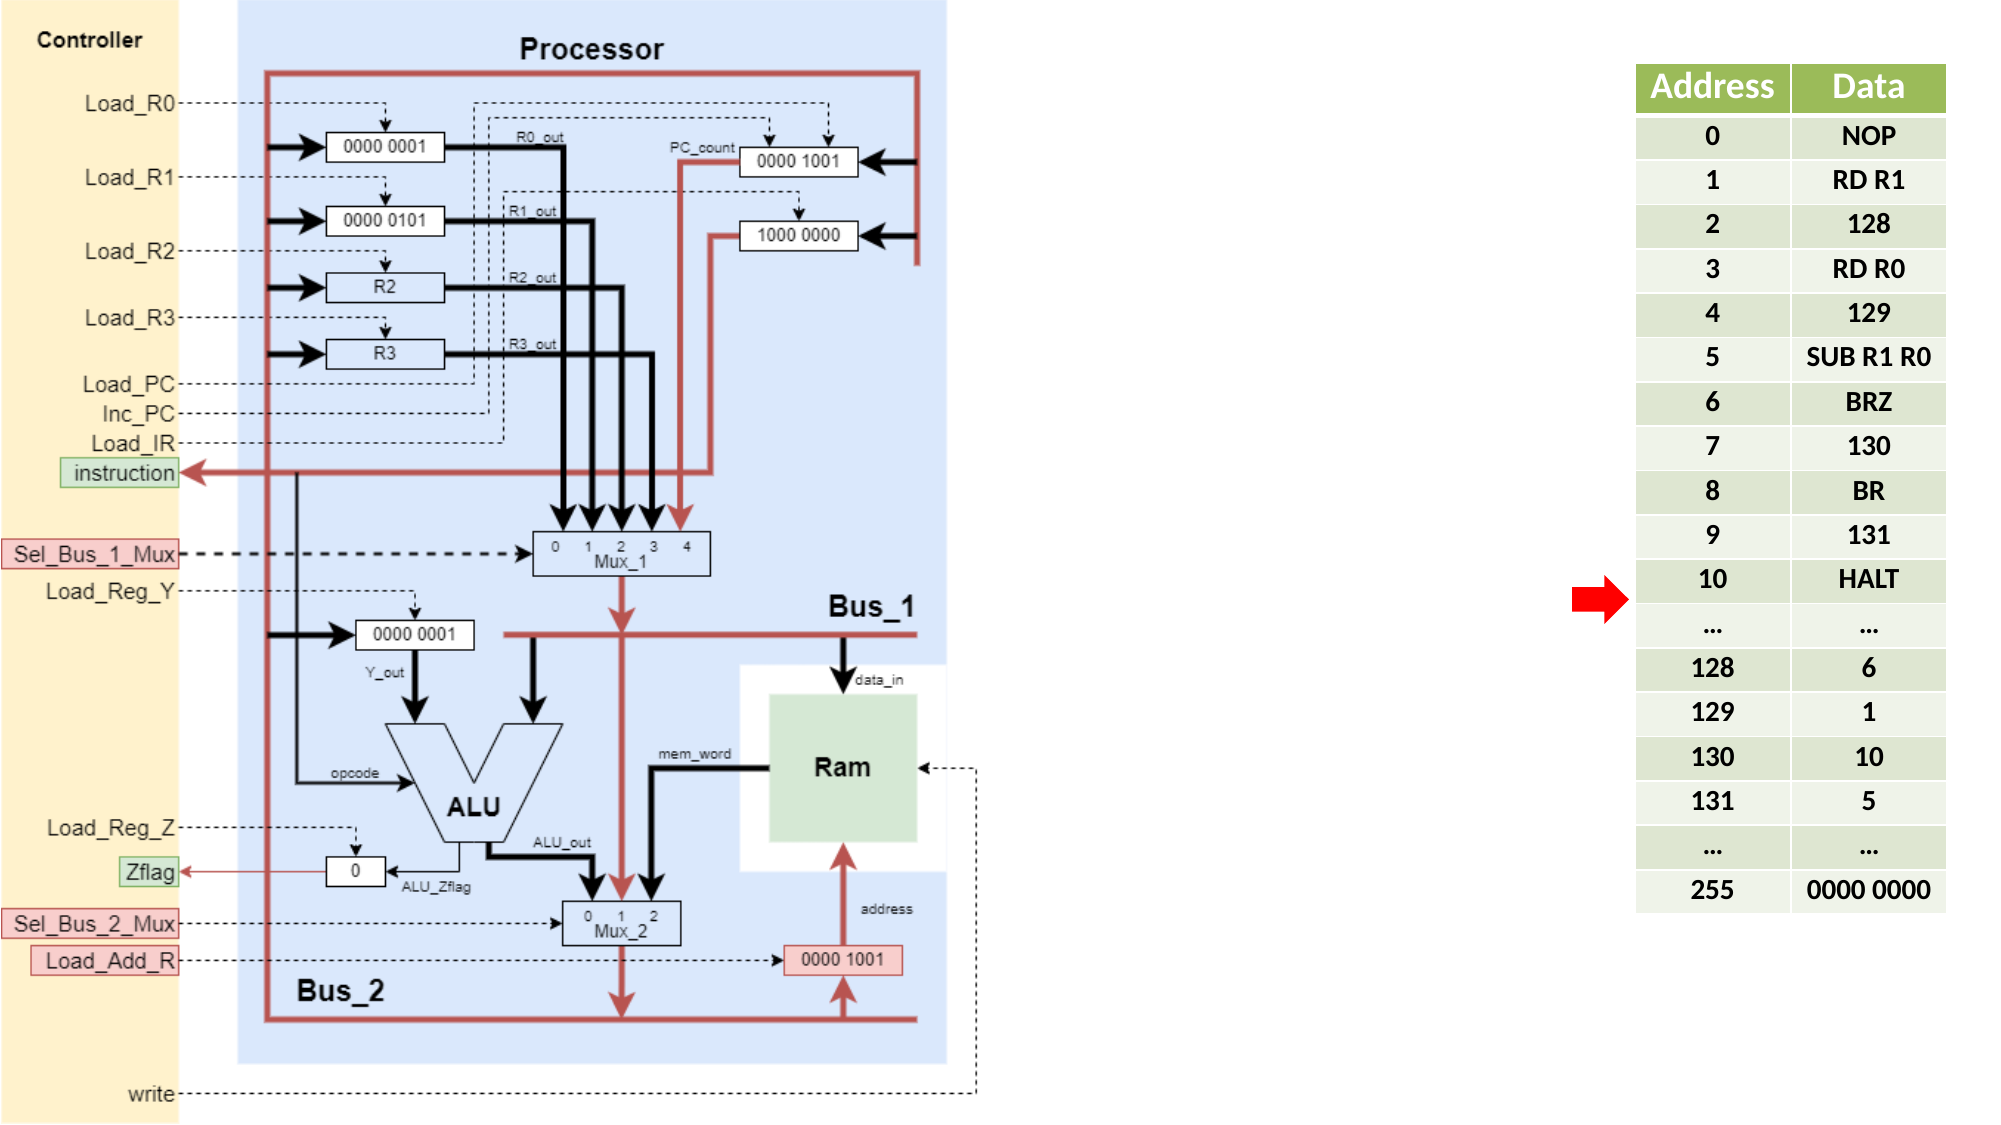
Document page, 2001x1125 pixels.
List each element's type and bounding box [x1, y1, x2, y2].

table_cell [1636, 649, 1790, 691]
table_cell [1636, 737, 1790, 780]
table_cell [1636, 205, 1790, 248]
table_cell [1636, 560, 1790, 603]
table_cell [1792, 161, 1946, 204]
table_cell [1636, 782, 1790, 824]
table_cell [1792, 693, 1946, 736]
table_cell [1636, 118, 1790, 159]
table_cell [1792, 560, 1946, 603]
table_cell [1636, 604, 1790, 647]
table_cell [1792, 205, 1946, 248]
table_cell [1636, 471, 1790, 514]
table_cell [1636, 871, 1790, 913]
table_cell [1792, 516, 1946, 558]
table_cell [1636, 338, 1790, 381]
table_cell [1636, 250, 1790, 292]
table_cell [1792, 604, 1946, 647]
text_box [1570, 573, 1632, 626]
table_cell [1792, 871, 1946, 913]
table_cell [1636, 516, 1790, 558]
table_cell [1636, 826, 1790, 869]
table_cell [1636, 383, 1790, 425]
table_cell [1792, 471, 1946, 514]
table_cell [1636, 427, 1790, 470]
table_cell [1792, 294, 1946, 337]
table_cell [1792, 782, 1946, 824]
table_cell [1792, 383, 1946, 425]
picture [1, 0, 990, 1124]
table_cell [1792, 737, 1946, 780]
table_cell [1636, 161, 1790, 204]
table_cell [1792, 826, 1946, 869]
table_cell [1792, 338, 1946, 381]
table_header [1636, 64, 1790, 113]
table_cell [1792, 250, 1946, 292]
table_cell [1792, 649, 1946, 691]
table_cell [1636, 693, 1790, 736]
table_cell [1792, 427, 1946, 470]
table_cell [1792, 118, 1946, 159]
table_cell [1636, 294, 1790, 337]
table_header [1792, 64, 1946, 113]
